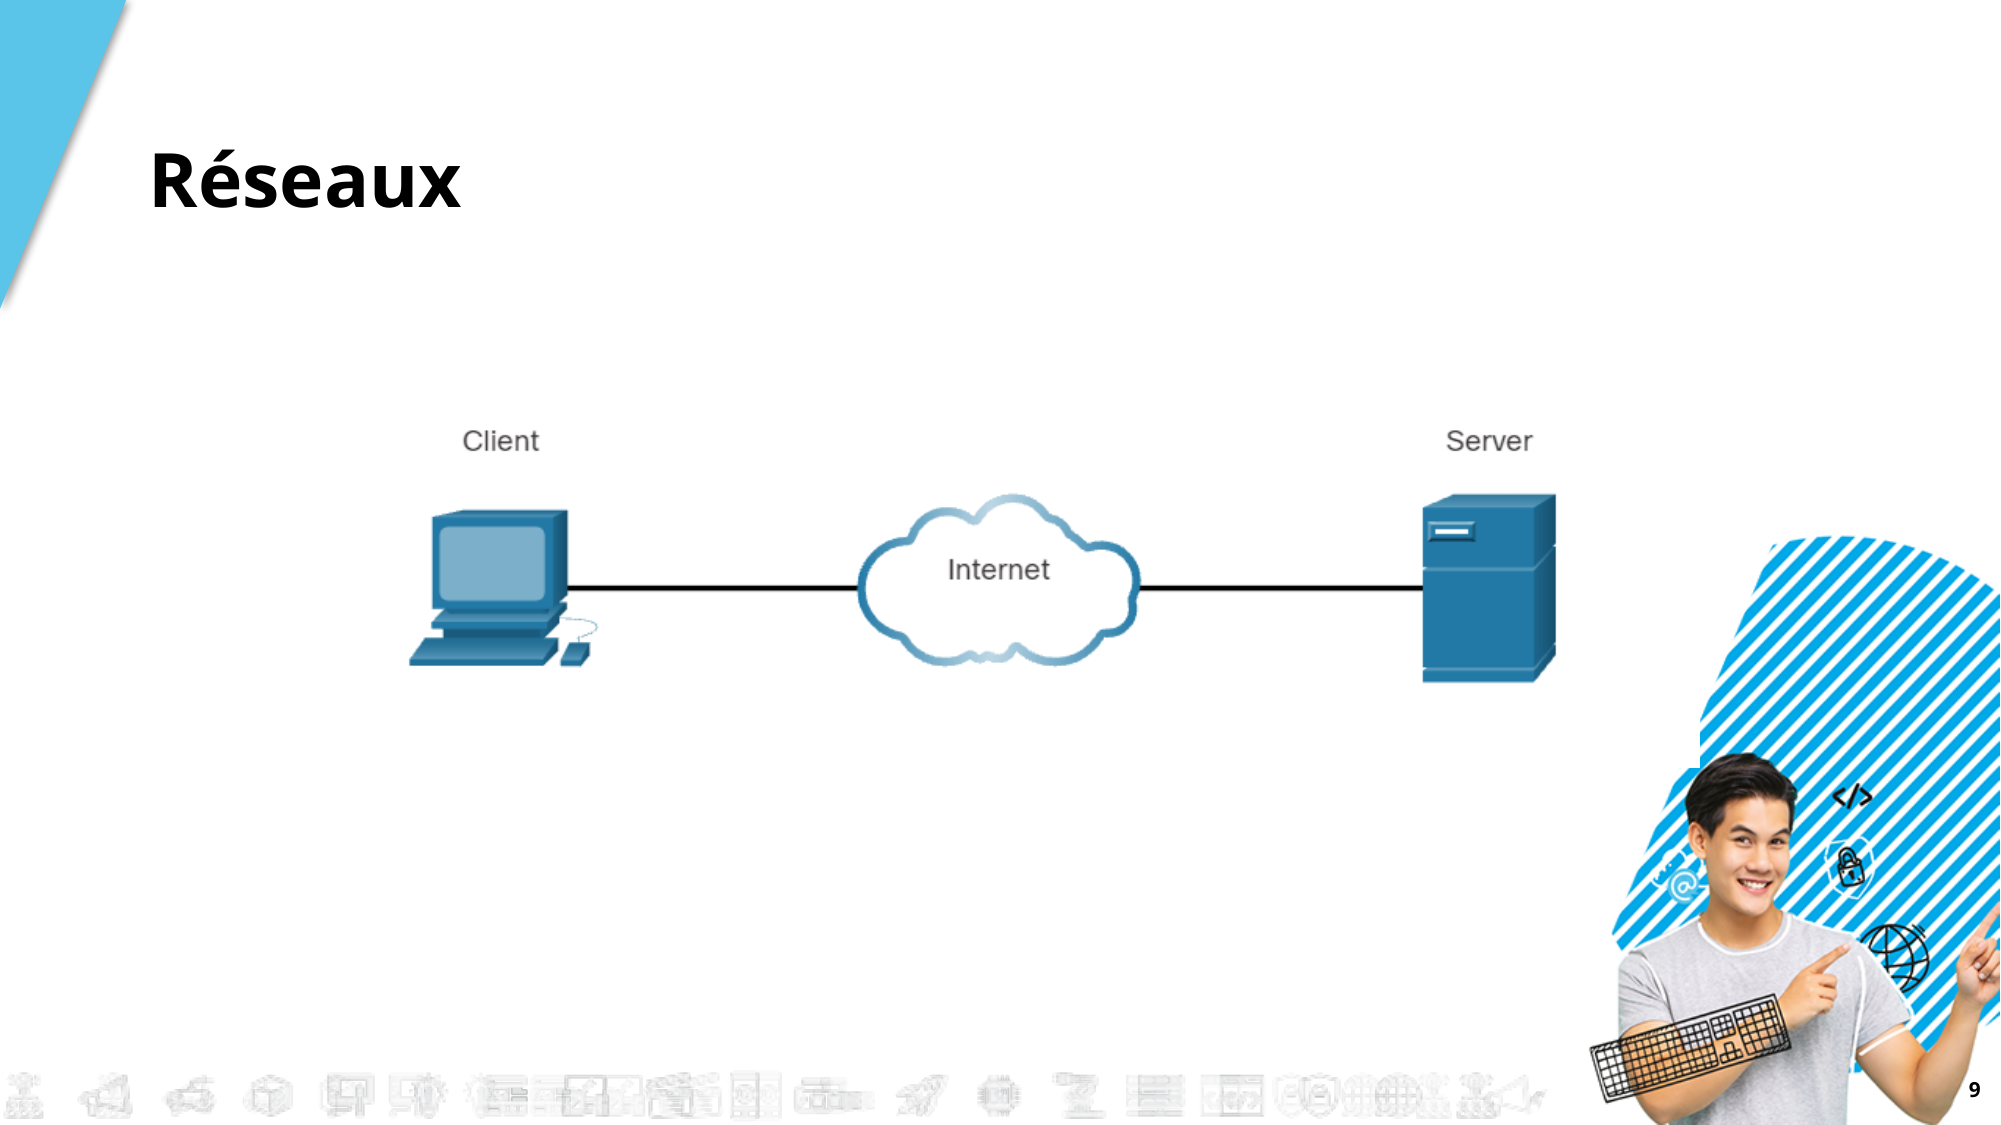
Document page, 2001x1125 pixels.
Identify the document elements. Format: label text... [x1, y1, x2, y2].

picture [300, 0, 2000, 1125]
title Réseaux [133, 115, 1833, 250]
picture [1864, 882, 1870, 890]
